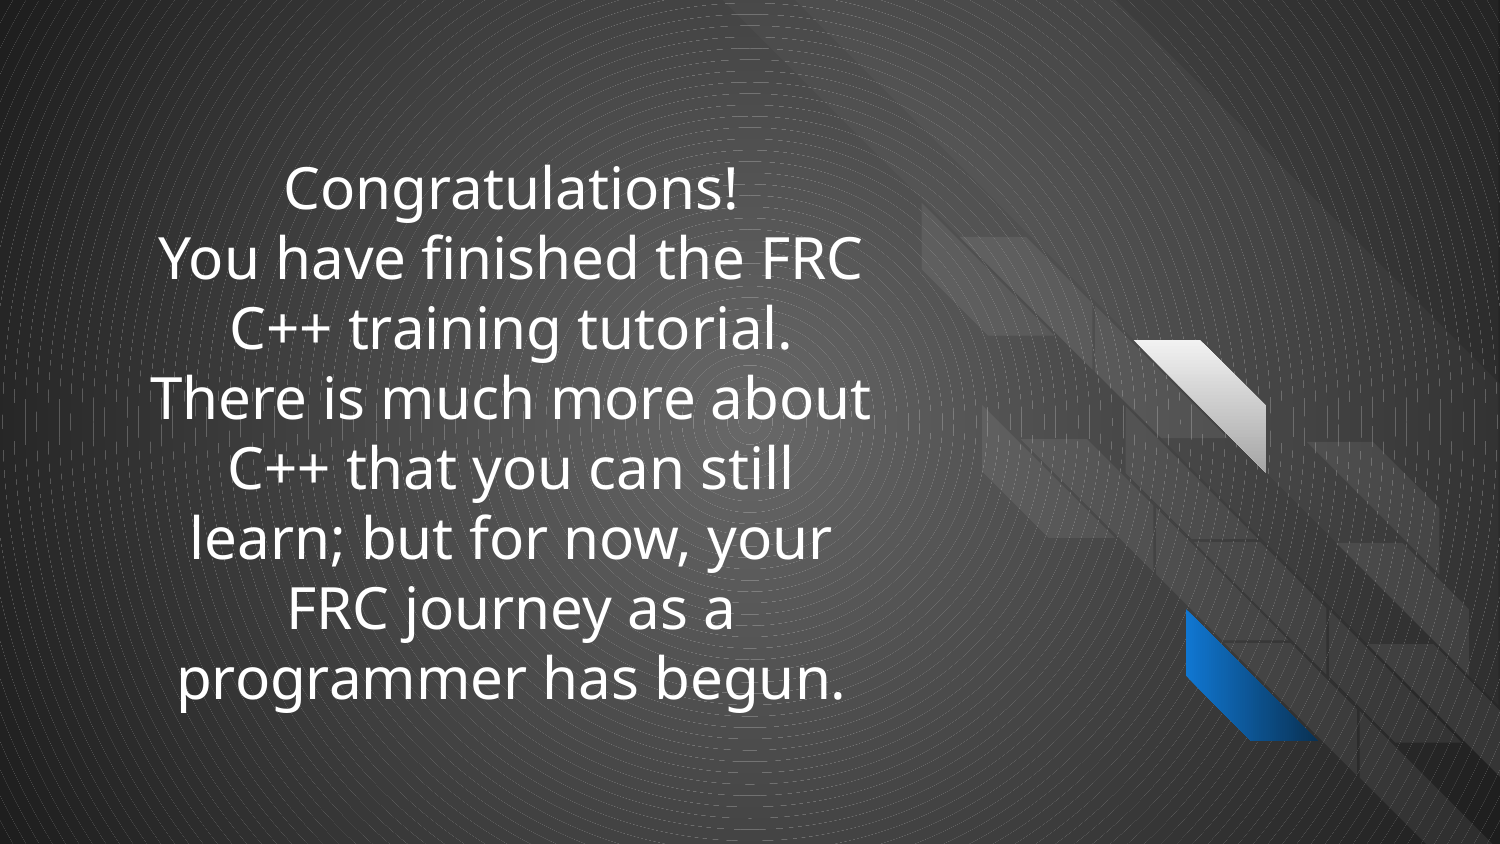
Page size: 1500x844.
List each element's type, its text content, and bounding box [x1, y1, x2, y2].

title Congratulations! You have finished the FRC C++ training tutorial. There is much more about C++ that you can still learn; but for now, your FRC journey as a programmer has begun. [135, 142, 888, 720]
